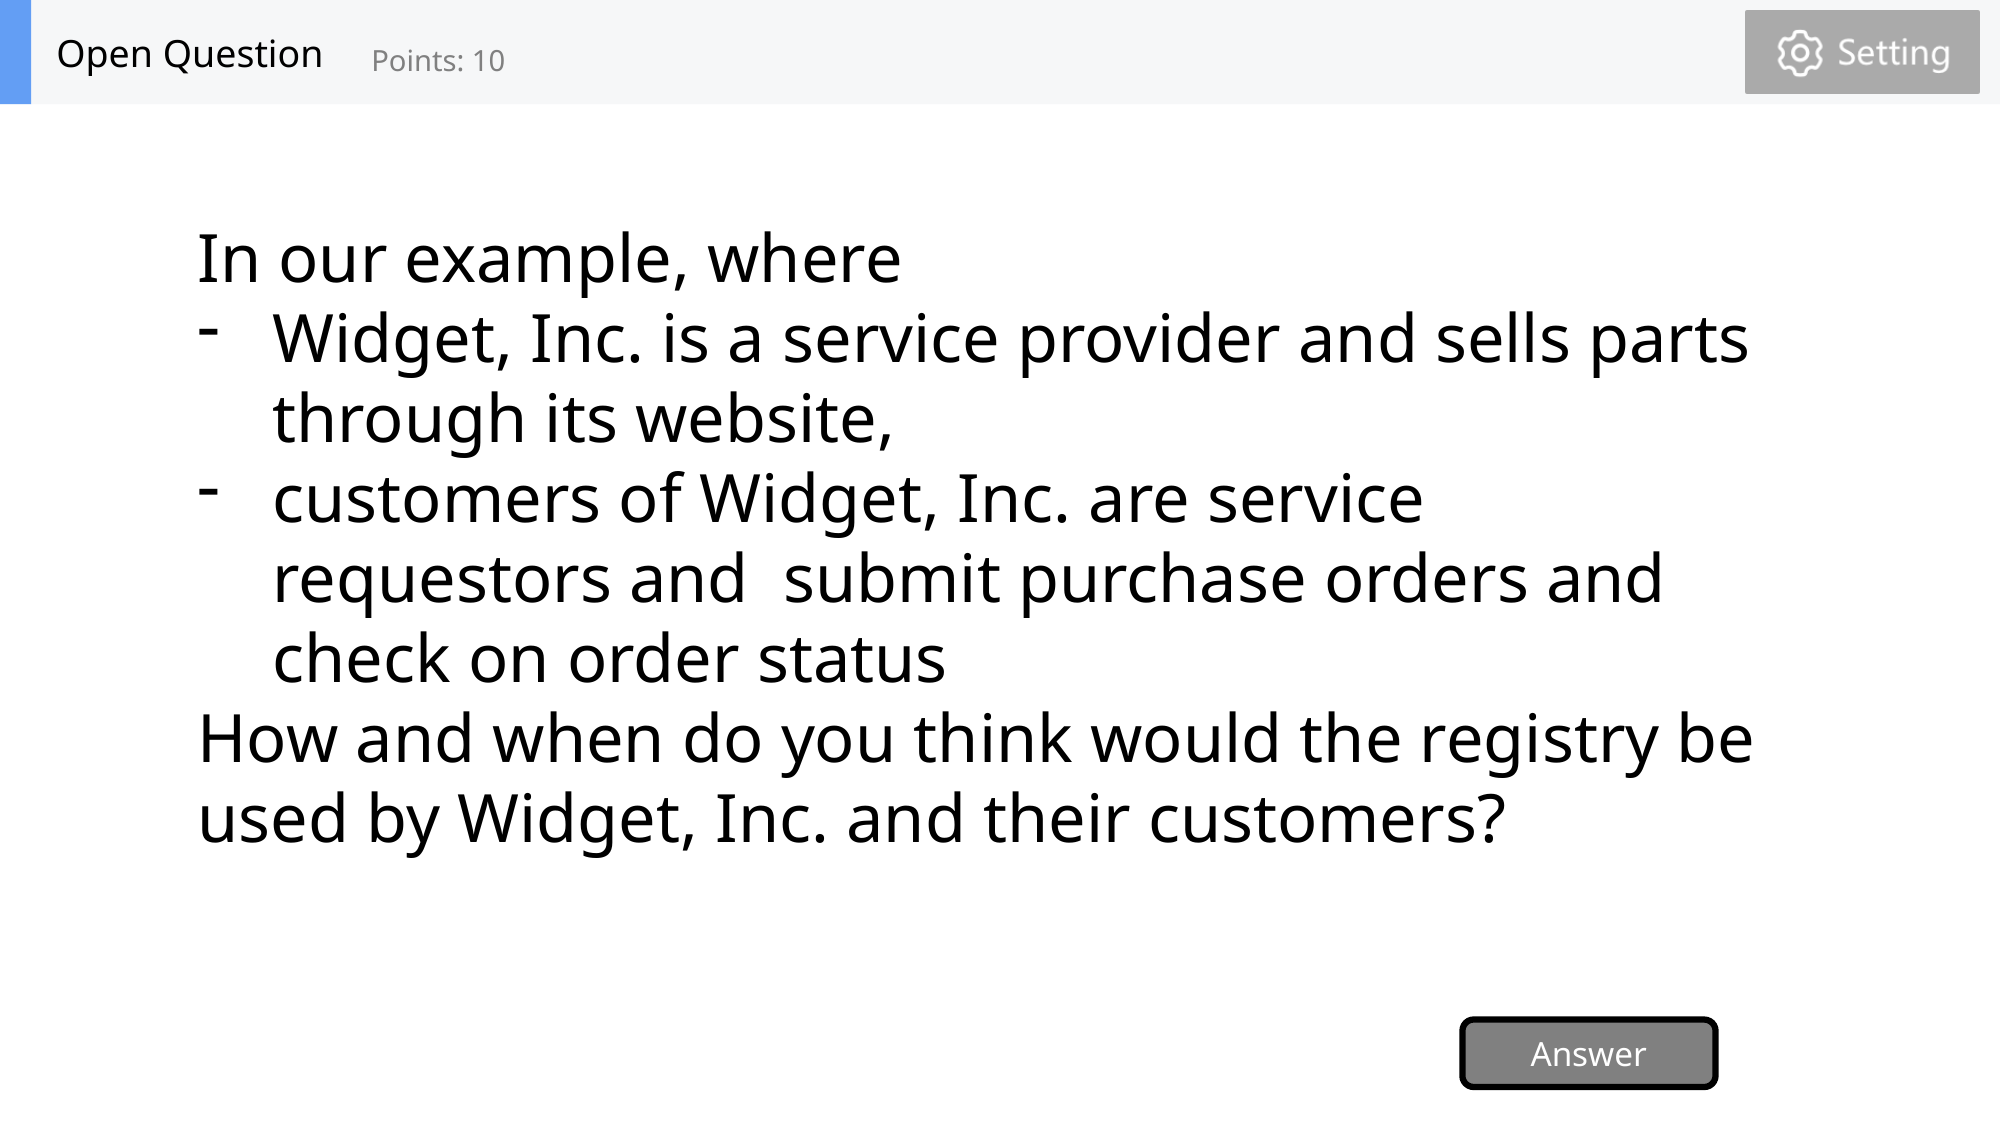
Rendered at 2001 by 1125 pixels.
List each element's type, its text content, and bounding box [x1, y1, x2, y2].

text_box Answer [1461, 1018, 1717, 1089]
text_box In our example, where Widget, Inc. is a service provider and sells parts through its website, customers of Widget, Inc. are service requestors and submit purchase orders and check on order status How and when do you think would the registry be used by Widget, Inc. and their customers? [182, 246, 1783, 825]
picture [1745, 10, 1980, 94]
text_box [0, 0, 2000, 105]
